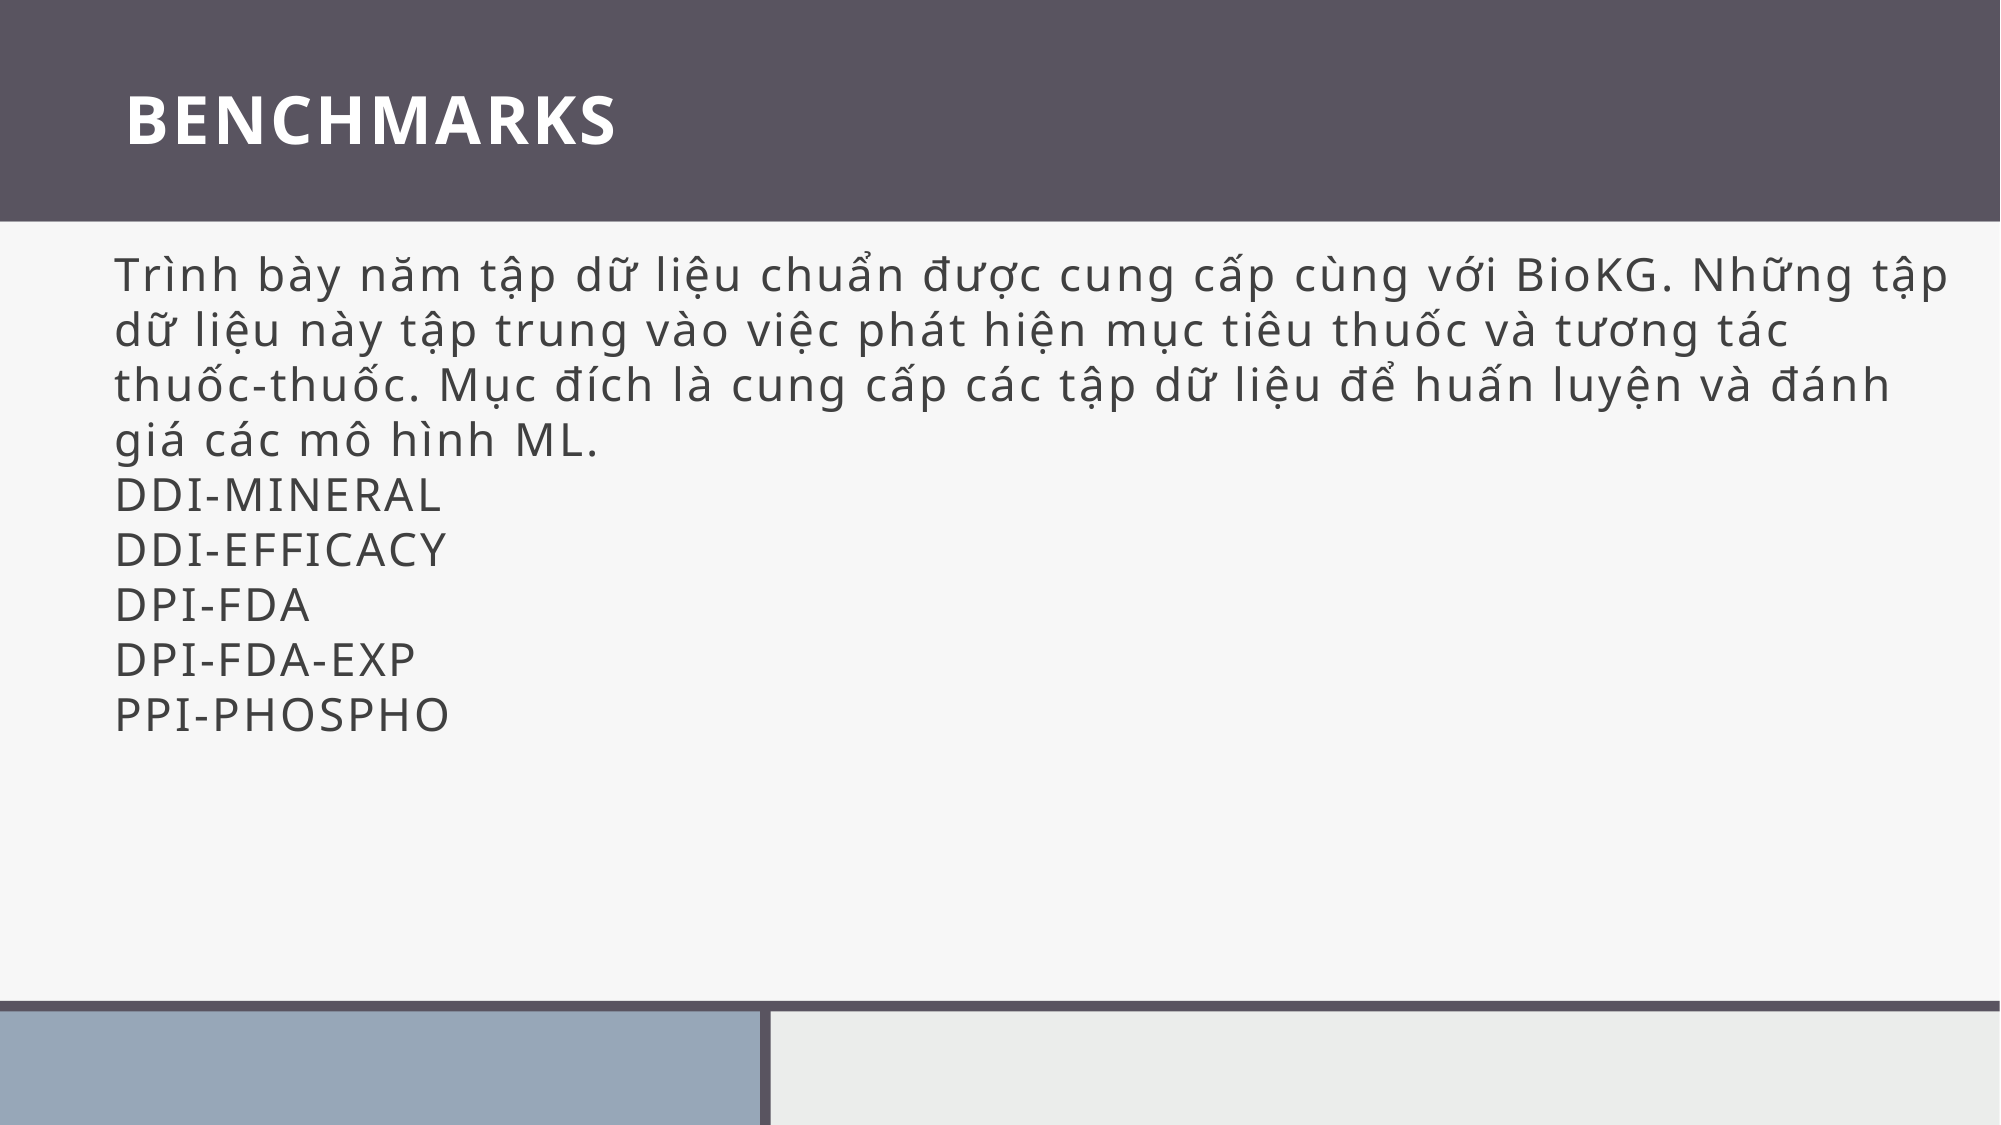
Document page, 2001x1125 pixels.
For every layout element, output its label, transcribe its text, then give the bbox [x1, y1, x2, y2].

title BENCHMARKS [106, 15, 1895, 207]
text_box Trình bày năm tập dữ liệu chuẩn được cung cấp cùng với BioKG. Những tập dữ liệu này tập trung vào việc phát hiện mục tiêu thuốc và tương tác thuốc-thuốc. Mục đích là cung cấp các tập dữ liệu để huấn luyện và đánh giá các mô hình ML. DDI-MINERAL DDI-EFFICACY DPI-FDA DPI-FDA-EXP PPI-PHOSPHO [24, 238, 1973, 748]
